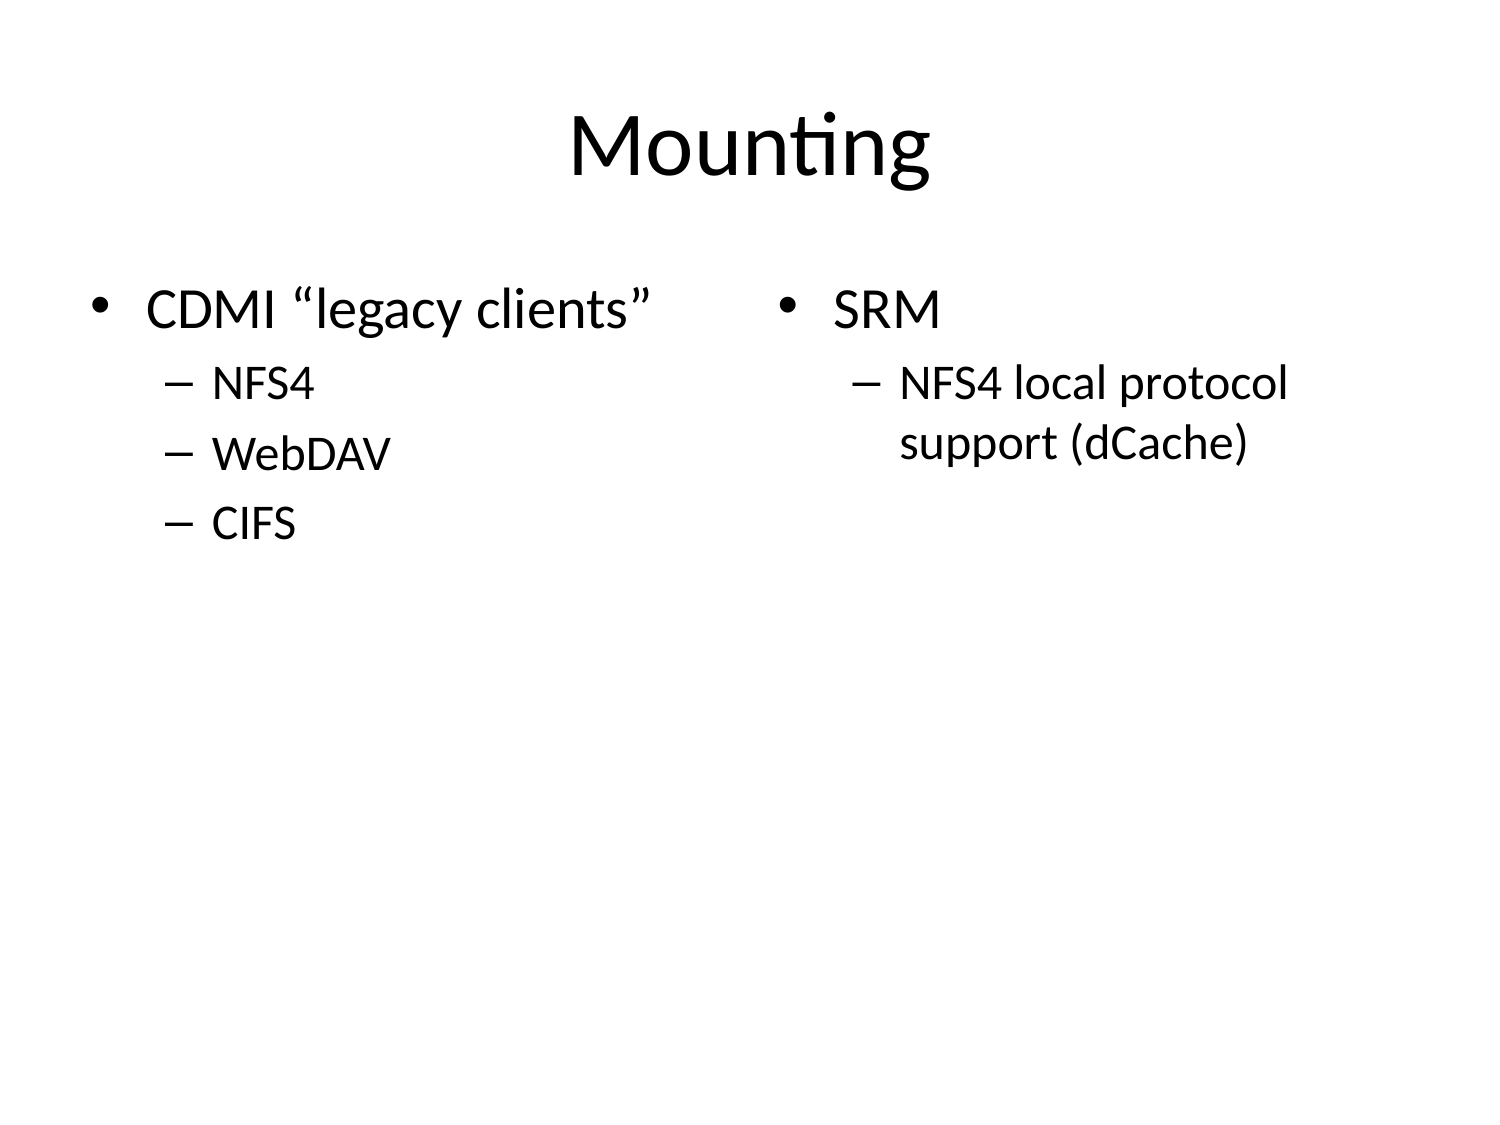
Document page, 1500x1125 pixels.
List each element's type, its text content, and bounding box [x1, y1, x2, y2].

title Mounting [75, 45, 1425, 233]
list CDMI “legacy clients” NFS4 WebDAV CIFS [75, 262, 738, 1005]
list SRM NFS4 local protocol support (dCache) [762, 262, 1425, 1005]
